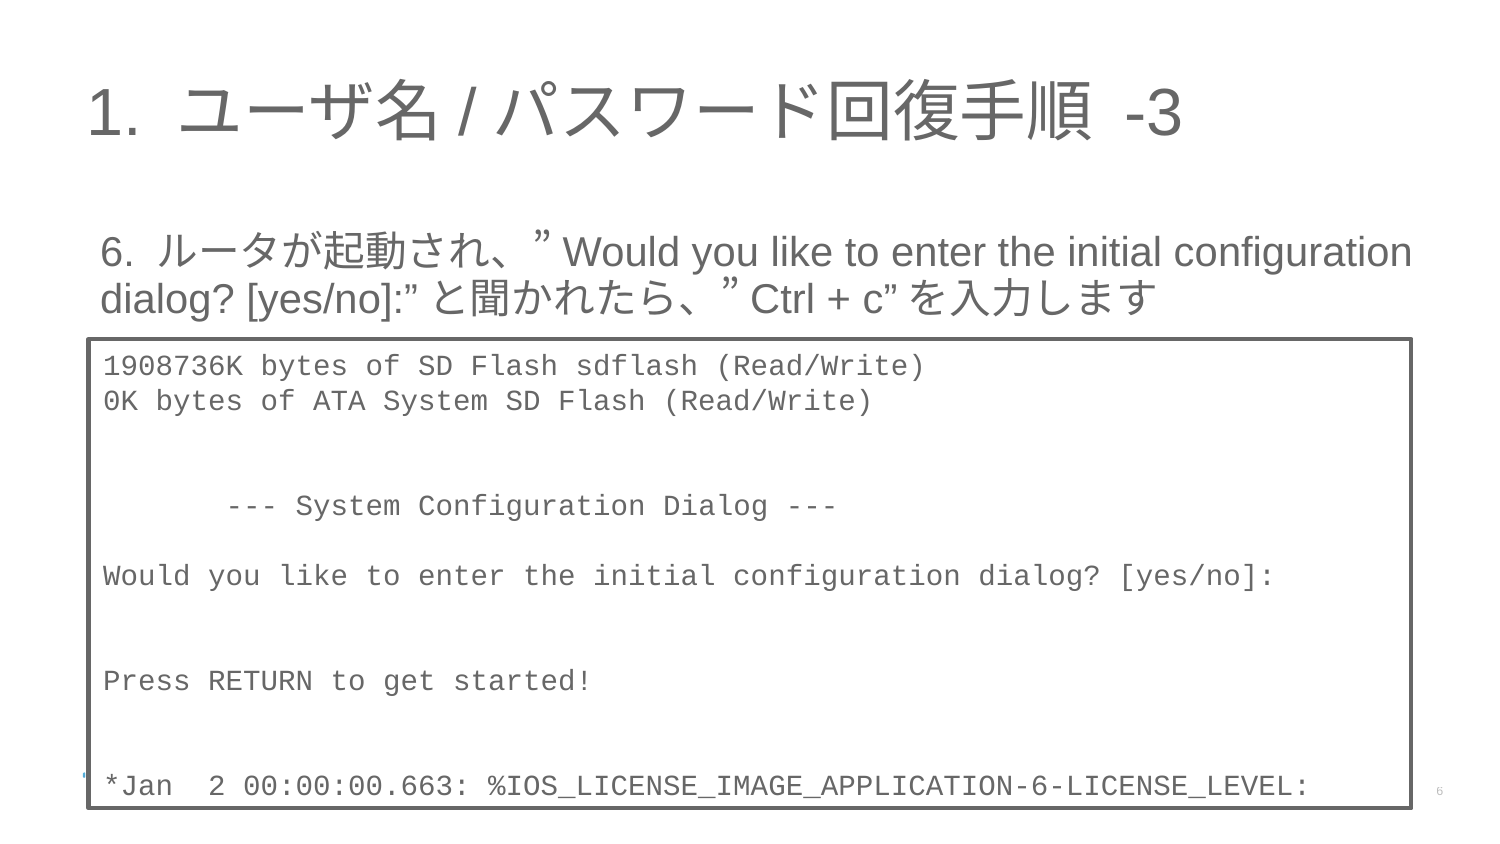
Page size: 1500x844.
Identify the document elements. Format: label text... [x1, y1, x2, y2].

list 6. ルータが起動され、”Would you like to enter the initial configuration dialog? [yes/no]:”と聞かれたら、”Ctrl + c”を入力します [75, 221, 1434, 741]
title 1. ユーザ名/パスワード回復手順 -3 [71, 55, 1441, 176]
picture [77, 758, 86, 803]
text_box 1908736K bytes of SD Flash sdflash (Read/Write) 0K bytes of ATA System SD Flash (Read/Write) --- System Configuration Dialog --- Would you like to enter the initial configuration dialog? [yes/no]: Press RETURN to get started! *Jan 2 00:00:00.663: %IOS_LICENSE_IMAGE_APPLICATION-6-LICENSE_LEVEL: [86, 337, 1413, 810]
